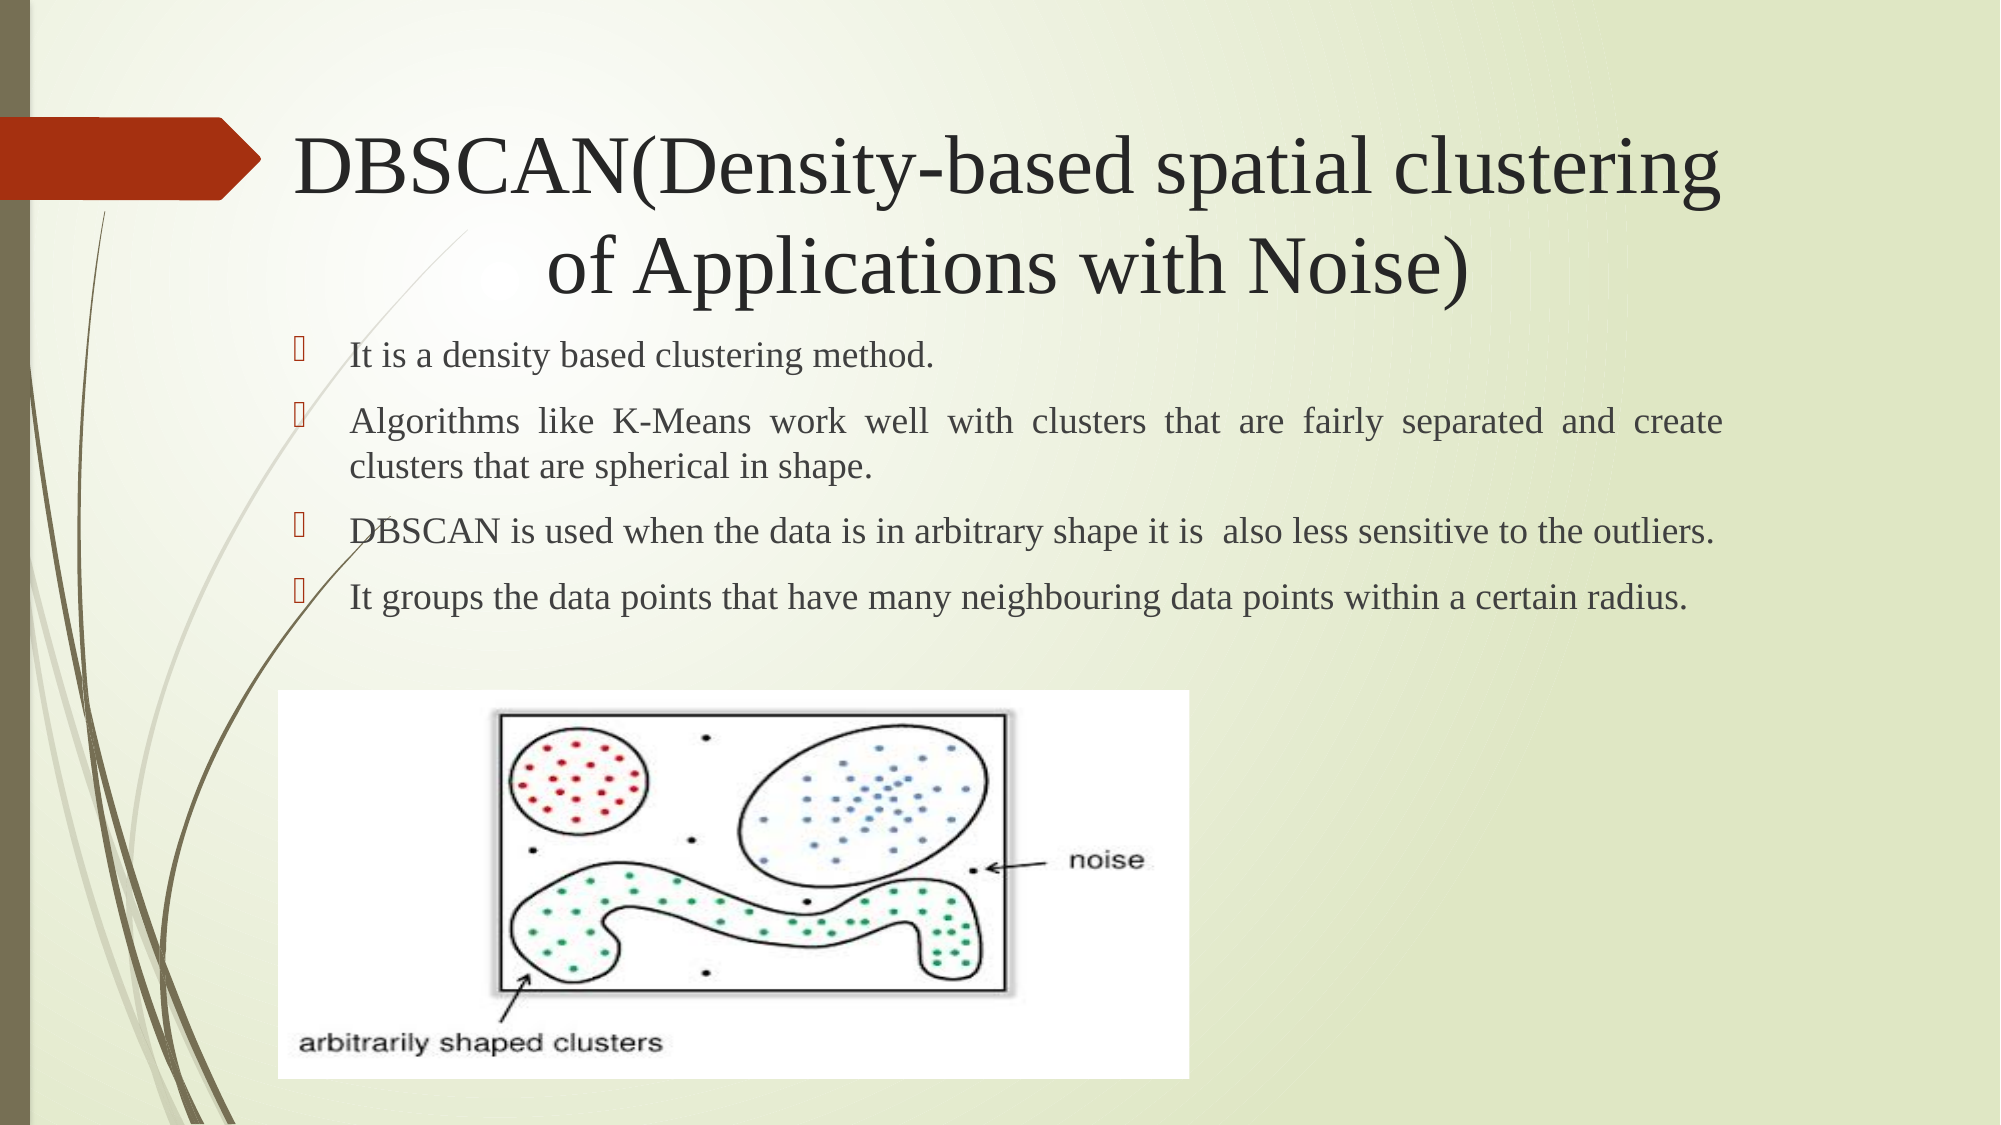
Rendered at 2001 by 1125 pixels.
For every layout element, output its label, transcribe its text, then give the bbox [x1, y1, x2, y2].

picture [277, 690, 1190, 1079]
list It is a density based clustering method. Algorithms like K-Means work well with clusters that are fairly separated and create clusters that are spherical in shape. DBSCAN is used when the data is in arbitrary shape it is also less sensitive to the outliers. It groups the data points that have many neighbouring data points within a certain radius. [278, 322, 1741, 741]
title DBSCAN(Density-based spatial clustering of Applications with Noise) [278, 102, 1741, 313]
